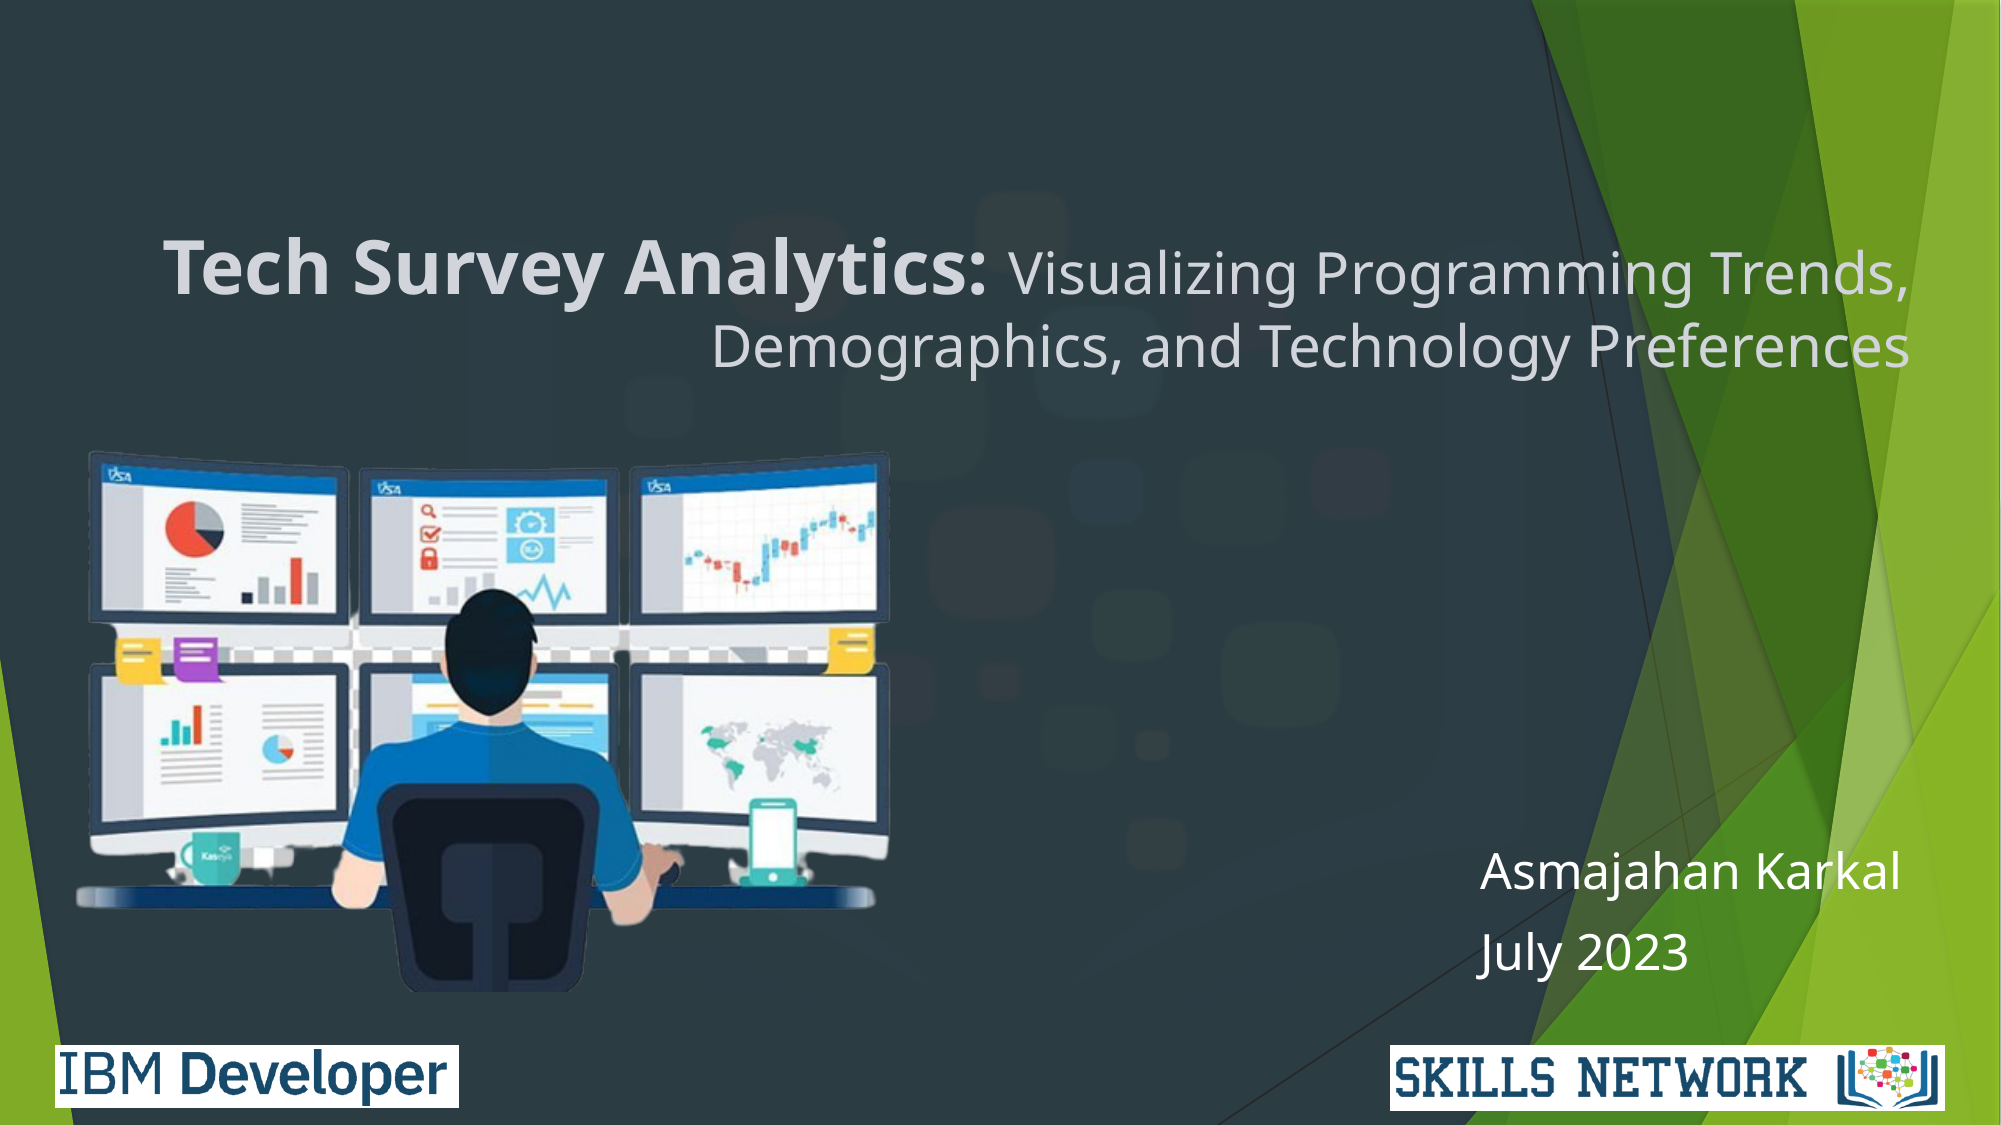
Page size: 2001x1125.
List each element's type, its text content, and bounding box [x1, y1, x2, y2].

title Tech Survey Analytics: Visualizing Programming Trends, Demographics, and Technology Preferences [101, 133, 1927, 466]
picture [1390, 1045, 1945, 1111]
list Asmajahan Karkal July 2023 [1465, 832, 2000, 1012]
picture [55, 1045, 459, 1108]
picture [0, 356, 958, 992]
